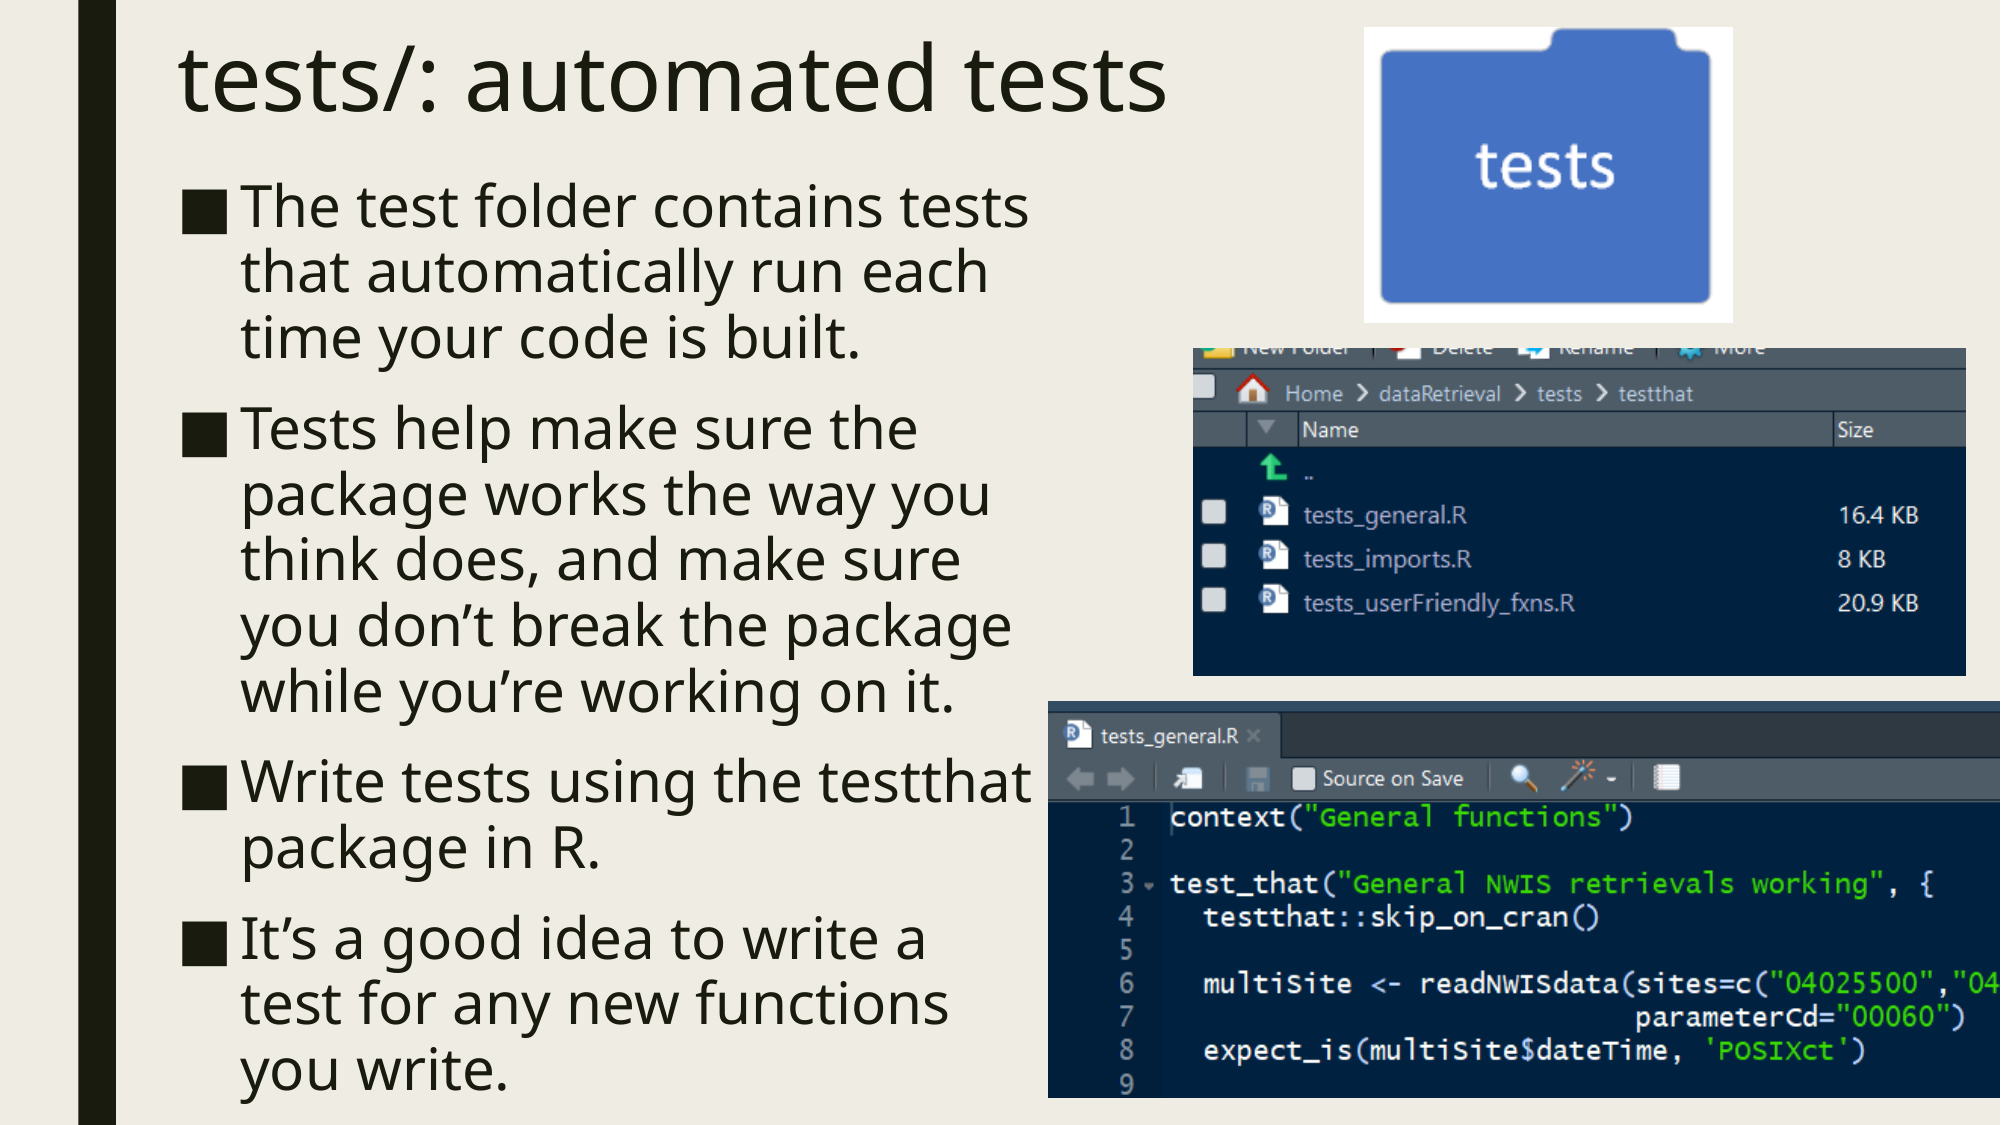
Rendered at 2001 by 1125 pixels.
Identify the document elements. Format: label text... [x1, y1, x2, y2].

text_box The test folder contains tests that automatically run each time your code is built. Tests help make sure the package works the way you think does, and make sure you don’t break the package while you’re working on it. Write tests using the testthat package in R. It’s a good idea to write a test for any new functions you write. [162, 167, 1048, 1125]
picture [1193, 348, 1966, 676]
picture [1048, 701, 2000, 1098]
picture [1364, 27, 1733, 323]
title tests/: automated tests [162, 25, 1608, 270]
